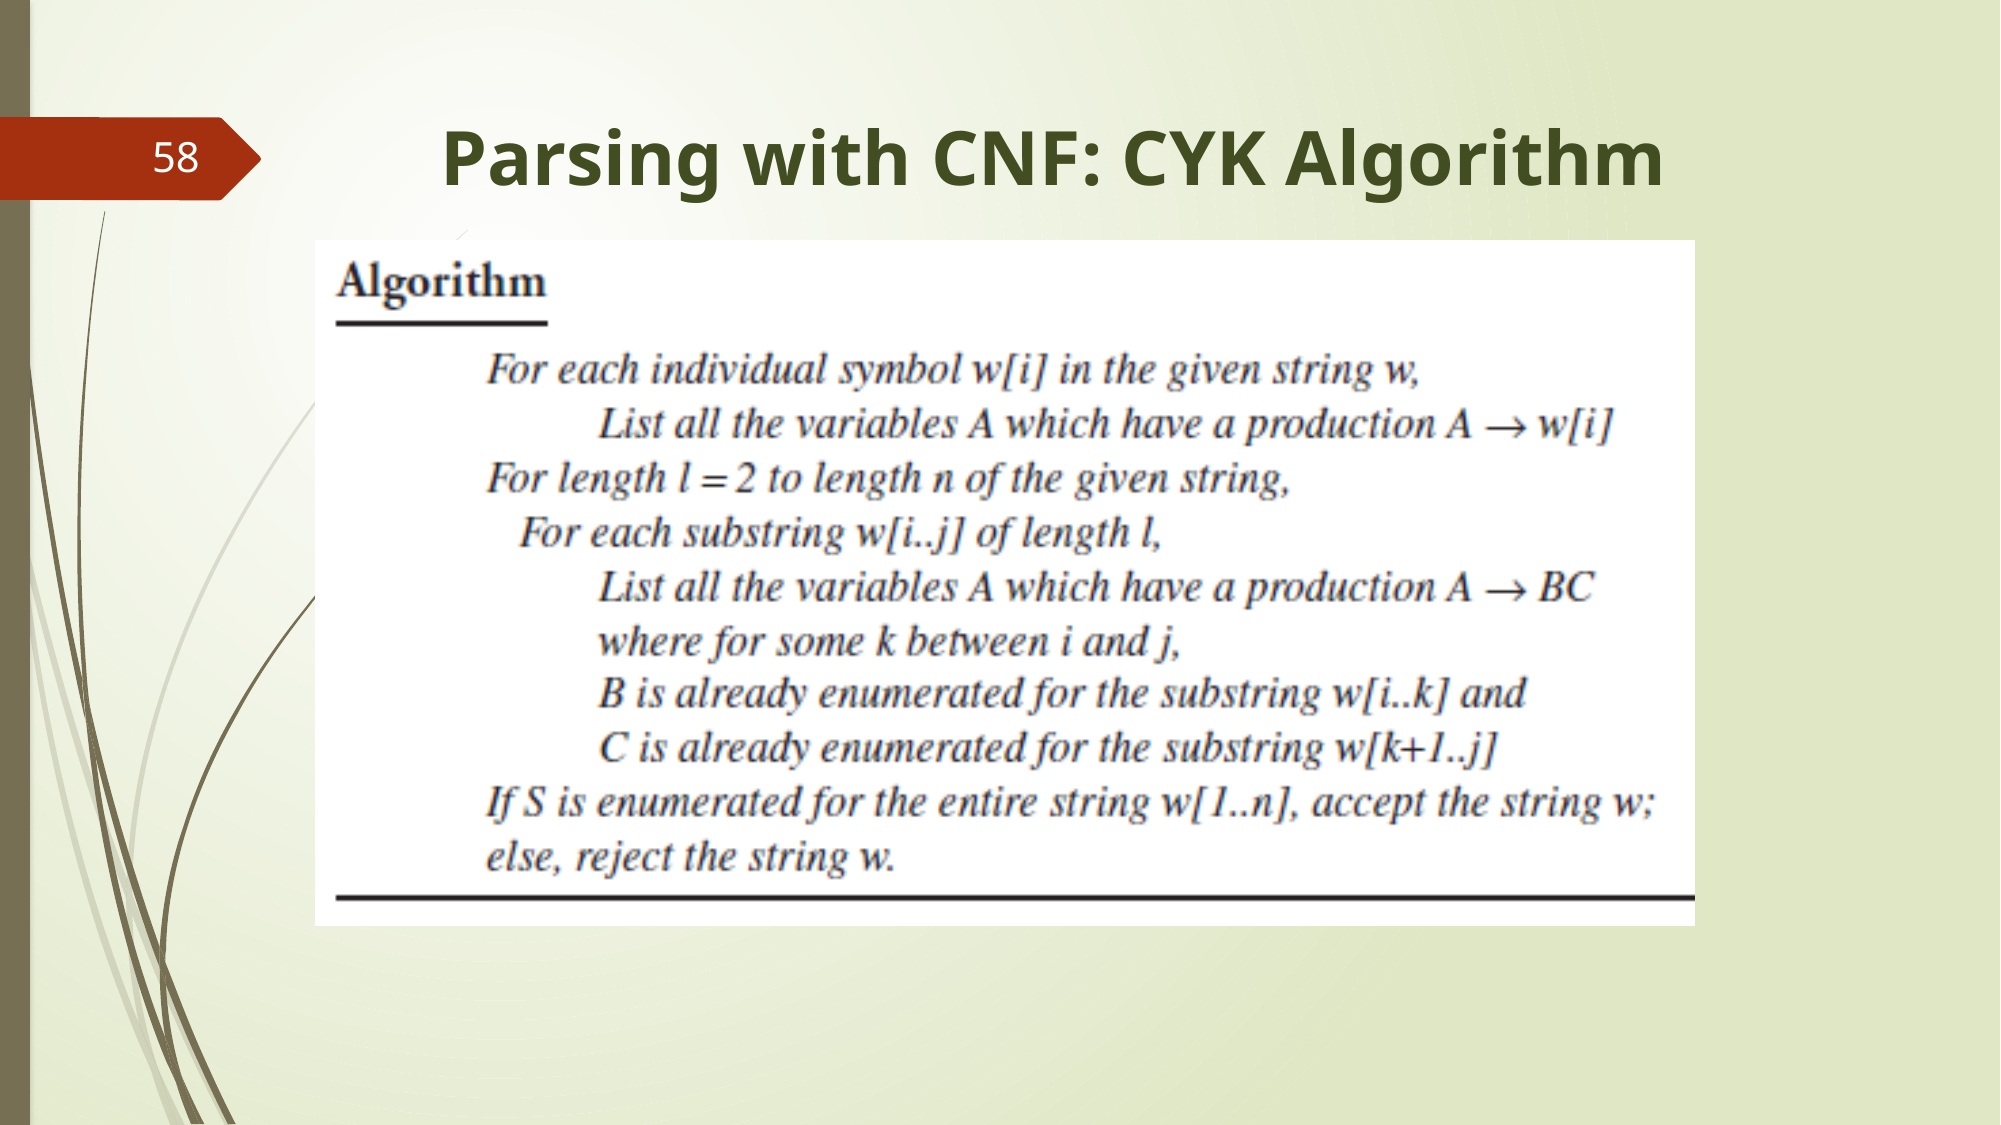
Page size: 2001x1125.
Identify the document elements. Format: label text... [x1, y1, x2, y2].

slide_number 58 [87, 129, 216, 190]
title Parsing with CNF: CYK Algorithm [425, 102, 1888, 313]
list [314, 240, 1696, 926]
